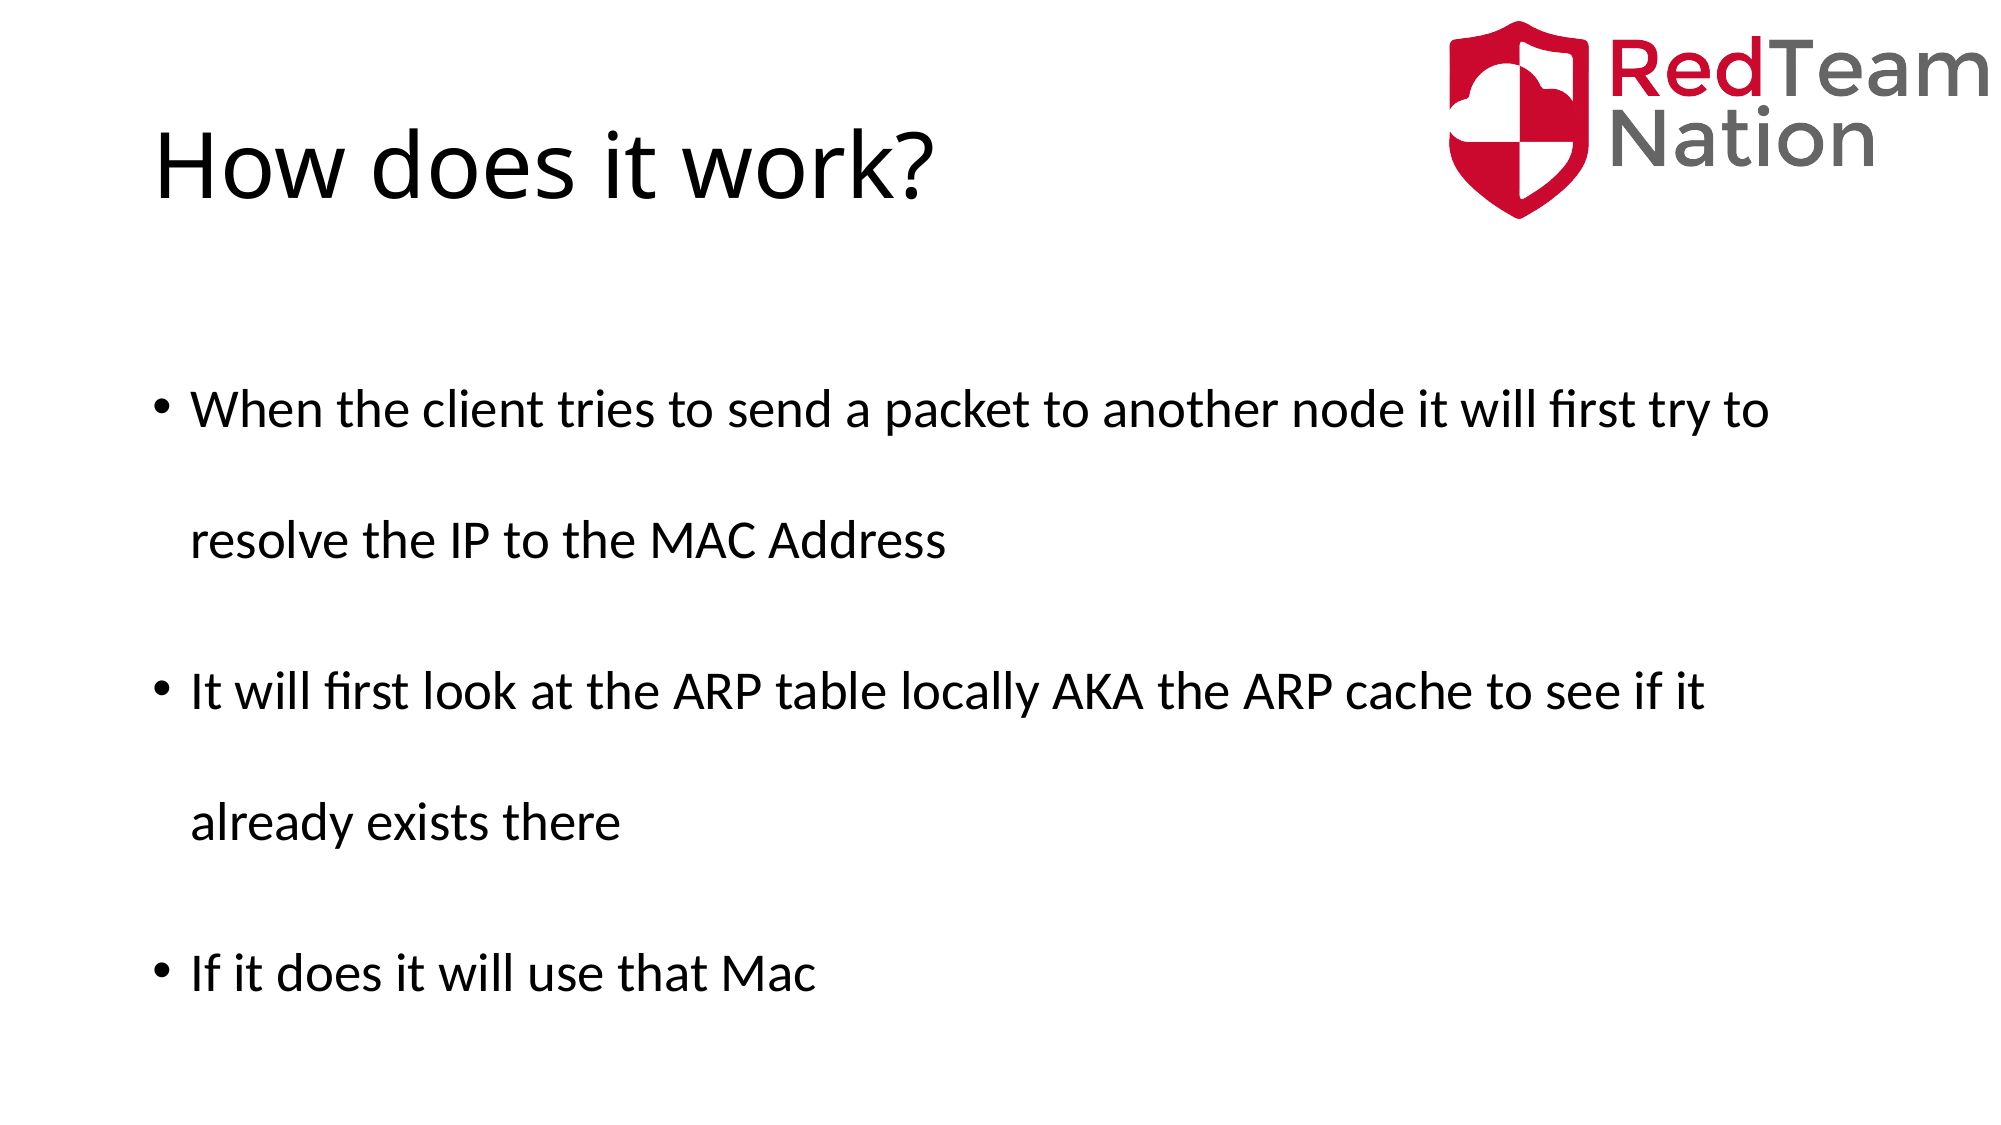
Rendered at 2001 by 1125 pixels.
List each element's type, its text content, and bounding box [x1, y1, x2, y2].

picture [1449, 21, 1988, 220]
title How does it work? [137, 59, 1863, 278]
list When the client tries to send a packet to another node it will first try to resolve the IP to the MAC Address It will first look at the ARP table locally AKA the ARP cache to see if it already exists there If it does it will use that Mac [137, 299, 1863, 1014]
